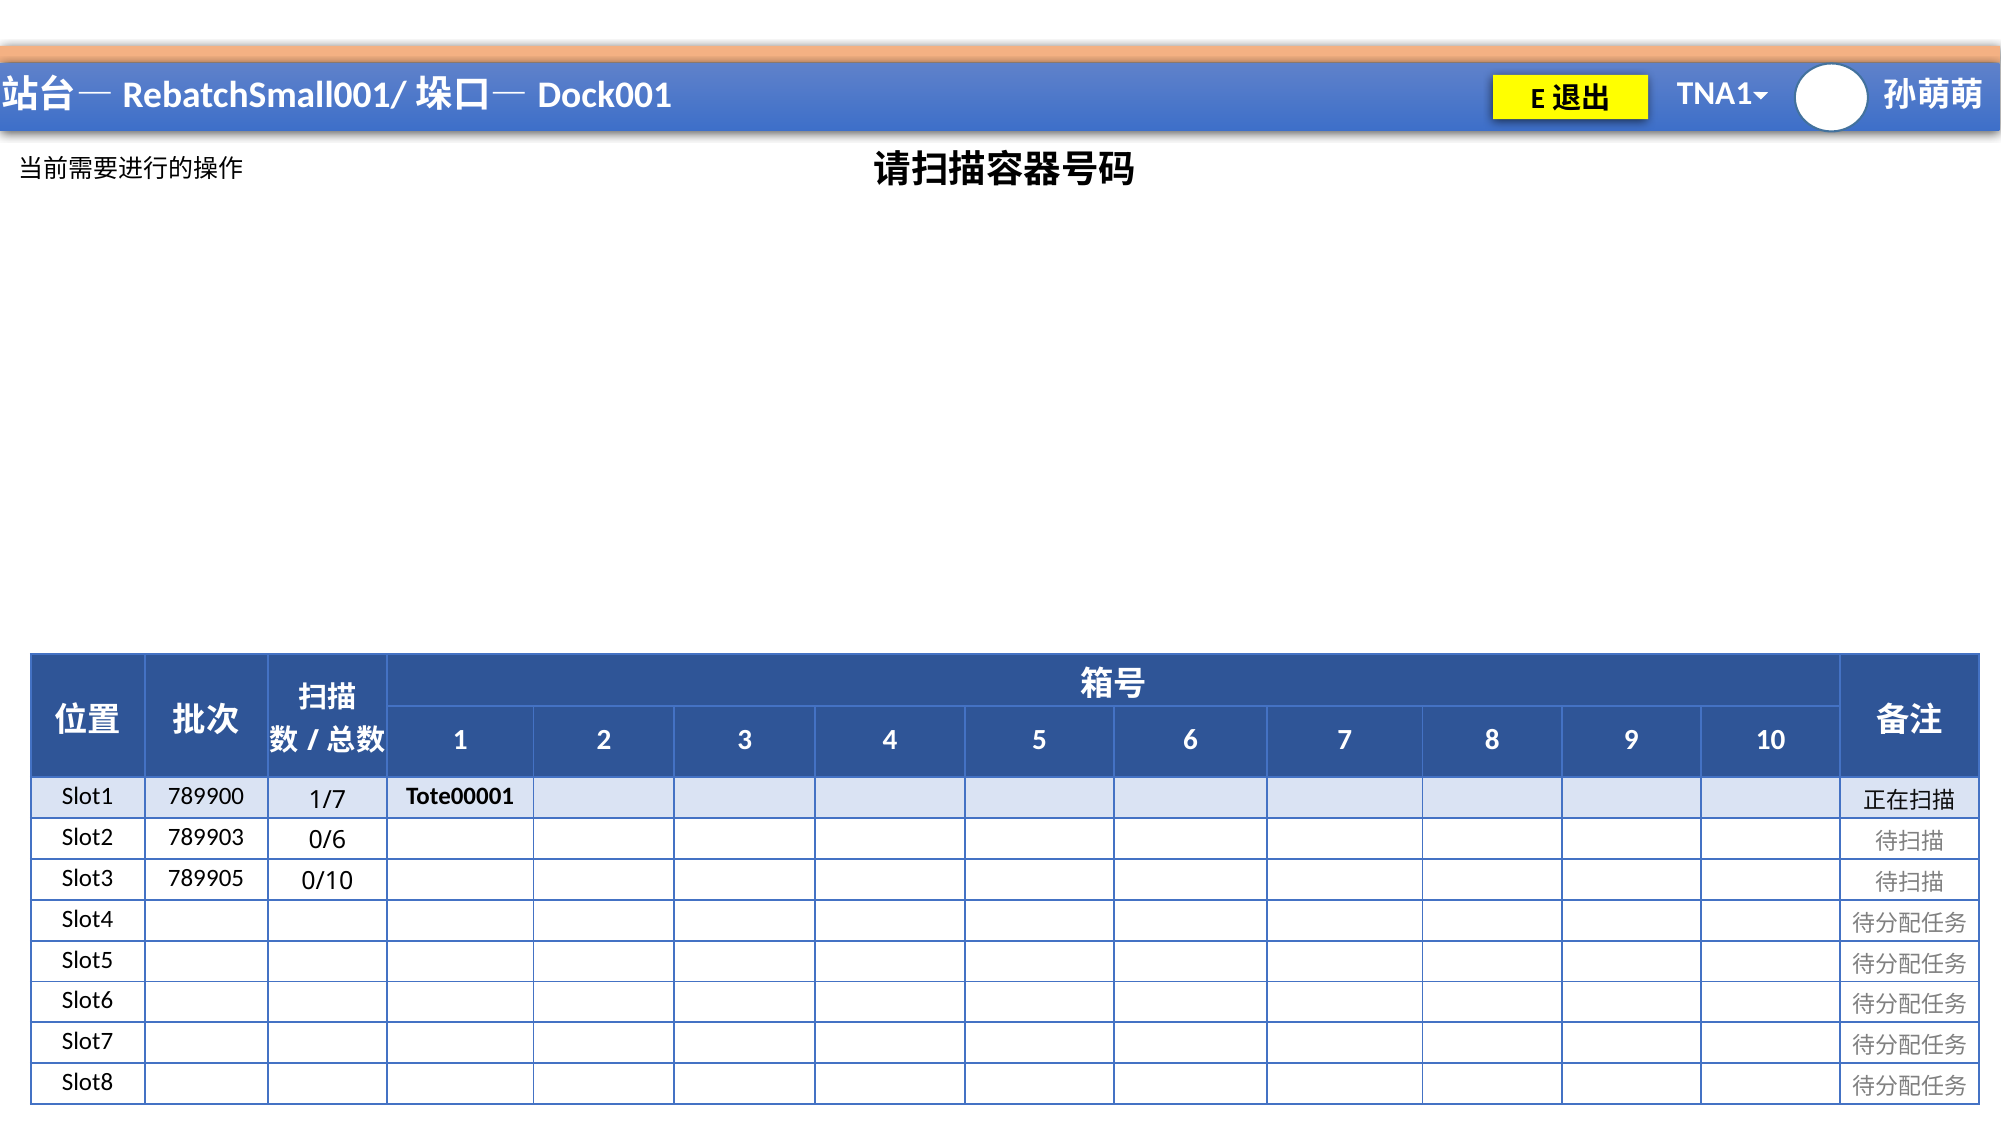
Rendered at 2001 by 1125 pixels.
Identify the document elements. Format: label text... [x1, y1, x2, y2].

table_cell [534, 1064, 673, 1103]
table_cell [269, 901, 386, 940]
table_cell [1423, 860, 1561, 899]
table_header 箱号 [388, 655, 1839, 705]
table_cell [966, 1064, 1113, 1103]
table_cell [1563, 942, 1700, 981]
table_cell [269, 1023, 386, 1062]
table_cell 789900 [146, 778, 267, 817]
table_cell 待分配任务 [1841, 1064, 1978, 1103]
table_cell [1563, 1064, 1700, 1103]
table_cell [1423, 778, 1561, 817]
table_cell 待分配任务 [1841, 901, 1978, 940]
table_cell [146, 901, 267, 940]
table_cell 789903 [146, 819, 267, 858]
table_cell [1423, 1064, 1561, 1103]
table_header 扫描数/总数 [269, 655, 386, 776]
table_cell [816, 1064, 964, 1103]
table_cell 1/7 [269, 778, 386, 817]
table_cell [675, 901, 814, 940]
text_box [3, 136, 2000, 198]
table_cell [1115, 982, 1266, 1021]
table_cell [816, 942, 964, 981]
table_cell [388, 901, 533, 940]
table_cell [1702, 860, 1839, 899]
table_cell [1423, 982, 1561, 1021]
table_cell 1 [388, 707, 533, 776]
table_cell [534, 860, 673, 899]
table_cell [146, 982, 267, 1021]
table_cell [816, 778, 964, 817]
table_cell [966, 860, 1113, 899]
table_cell [269, 942, 386, 981]
table_cell [1423, 1023, 1561, 1062]
table_cell 789905 [146, 860, 267, 899]
table_cell [966, 819, 1113, 858]
table_cell [675, 982, 814, 1021]
table_cell [816, 819, 964, 858]
table_cell [675, 778, 814, 817]
table_cell Slot1 [32, 778, 144, 817]
table_cell 7 [1268, 707, 1422, 776]
table_cell 10 [1702, 707, 1839, 776]
table_cell [1268, 1064, 1422, 1103]
table_cell [1268, 778, 1422, 817]
table_cell [146, 1023, 267, 1062]
table_cell [966, 901, 1113, 940]
table_cell [816, 1023, 964, 1062]
table_cell [1702, 778, 1839, 817]
table_cell [1268, 942, 1422, 981]
table_cell [816, 901, 964, 940]
table_cell [388, 860, 533, 899]
table_cell [1702, 982, 1839, 1021]
table_cell [1115, 1023, 1266, 1062]
table_cell [1268, 982, 1422, 1021]
table_cell 2 [534, 707, 673, 776]
table_cell [388, 819, 533, 858]
table_cell [269, 1064, 386, 1103]
table_cell 待分配任务 [1841, 1023, 1978, 1062]
table_cell [1115, 778, 1266, 817]
table_cell [388, 1023, 533, 1062]
table_cell [1423, 819, 1561, 858]
table_cell 待扫描 [1841, 819, 1978, 858]
table_cell [1115, 901, 1266, 940]
table_cell [1423, 901, 1561, 940]
table_cell [534, 819, 673, 858]
table_cell [534, 1023, 673, 1062]
table_header 备注 [1841, 655, 1978, 776]
table_cell 待分配任务 [1841, 982, 1978, 1021]
table_cell [146, 1064, 267, 1103]
table_cell [1702, 942, 1839, 981]
table_cell [1702, 1023, 1839, 1062]
table_cell [675, 1023, 814, 1062]
table_cell [1115, 942, 1266, 981]
table_cell [1563, 778, 1700, 817]
table_cell 待分配任务 [1841, 942, 1978, 981]
table_cell Tote00001 [388, 778, 533, 817]
table_cell [1702, 1064, 1839, 1103]
table_cell 0/10 [269, 860, 386, 899]
table_cell 待扫描 [1841, 860, 1978, 899]
table_cell [816, 860, 964, 899]
table_cell [1115, 1064, 1266, 1103]
table_cell [534, 982, 673, 1021]
table_cell [1115, 860, 1266, 899]
table_cell Slot6 [32, 982, 144, 1021]
table_cell [675, 1064, 814, 1103]
table_cell [534, 901, 673, 940]
table_cell Slot3 [32, 860, 144, 899]
table_cell 5 [966, 707, 1113, 776]
table_cell [534, 778, 673, 817]
table_cell 正在扫描 [1841, 778, 1978, 817]
table_cell Slot5 [32, 942, 144, 981]
table_cell 4 [816, 707, 964, 776]
table_cell [1563, 819, 1700, 858]
table_cell [1702, 819, 1839, 858]
table_cell [966, 778, 1113, 817]
table_cell Slot7 [32, 1023, 144, 1062]
table_cell 0/6 [269, 819, 386, 858]
table_cell [1563, 901, 1700, 940]
table_header 批次 [146, 655, 267, 776]
table_cell [269, 982, 386, 1021]
table_cell [1702, 901, 1839, 940]
table_cell [534, 942, 673, 981]
table_cell [388, 1064, 533, 1103]
table_cell [966, 942, 1113, 981]
table_cell 9 [1563, 707, 1700, 776]
table_cell [1268, 819, 1422, 858]
table_cell [1268, 901, 1422, 940]
table_cell [1268, 1023, 1422, 1062]
table_cell [675, 860, 814, 899]
table_cell [146, 942, 267, 981]
table_cell [1563, 860, 1700, 899]
table_cell [816, 982, 964, 1021]
table_cell 3 [675, 707, 814, 776]
table_cell Slot4 [32, 901, 144, 940]
table_cell [675, 819, 814, 858]
table_cell [966, 1023, 1113, 1062]
table_cell Slot2 [32, 819, 144, 858]
table_cell [1563, 982, 1700, 1021]
table_cell [1115, 819, 1266, 858]
table_cell [388, 942, 533, 981]
text_box 站台—RebatchSmall001/垛口—Dock001 [0, 63, 687, 123]
table_cell [388, 982, 533, 1021]
table_cell [1268, 860, 1422, 899]
table_cell [675, 942, 814, 981]
table_header 位置 [32, 655, 144, 776]
table_cell 8 [1423, 707, 1561, 776]
table_cell [966, 982, 1113, 1021]
table_cell [1563, 1023, 1700, 1062]
table_cell Slot8 [32, 1064, 144, 1103]
table_cell [1423, 942, 1561, 981]
table_cell 6 [1115, 707, 1266, 776]
